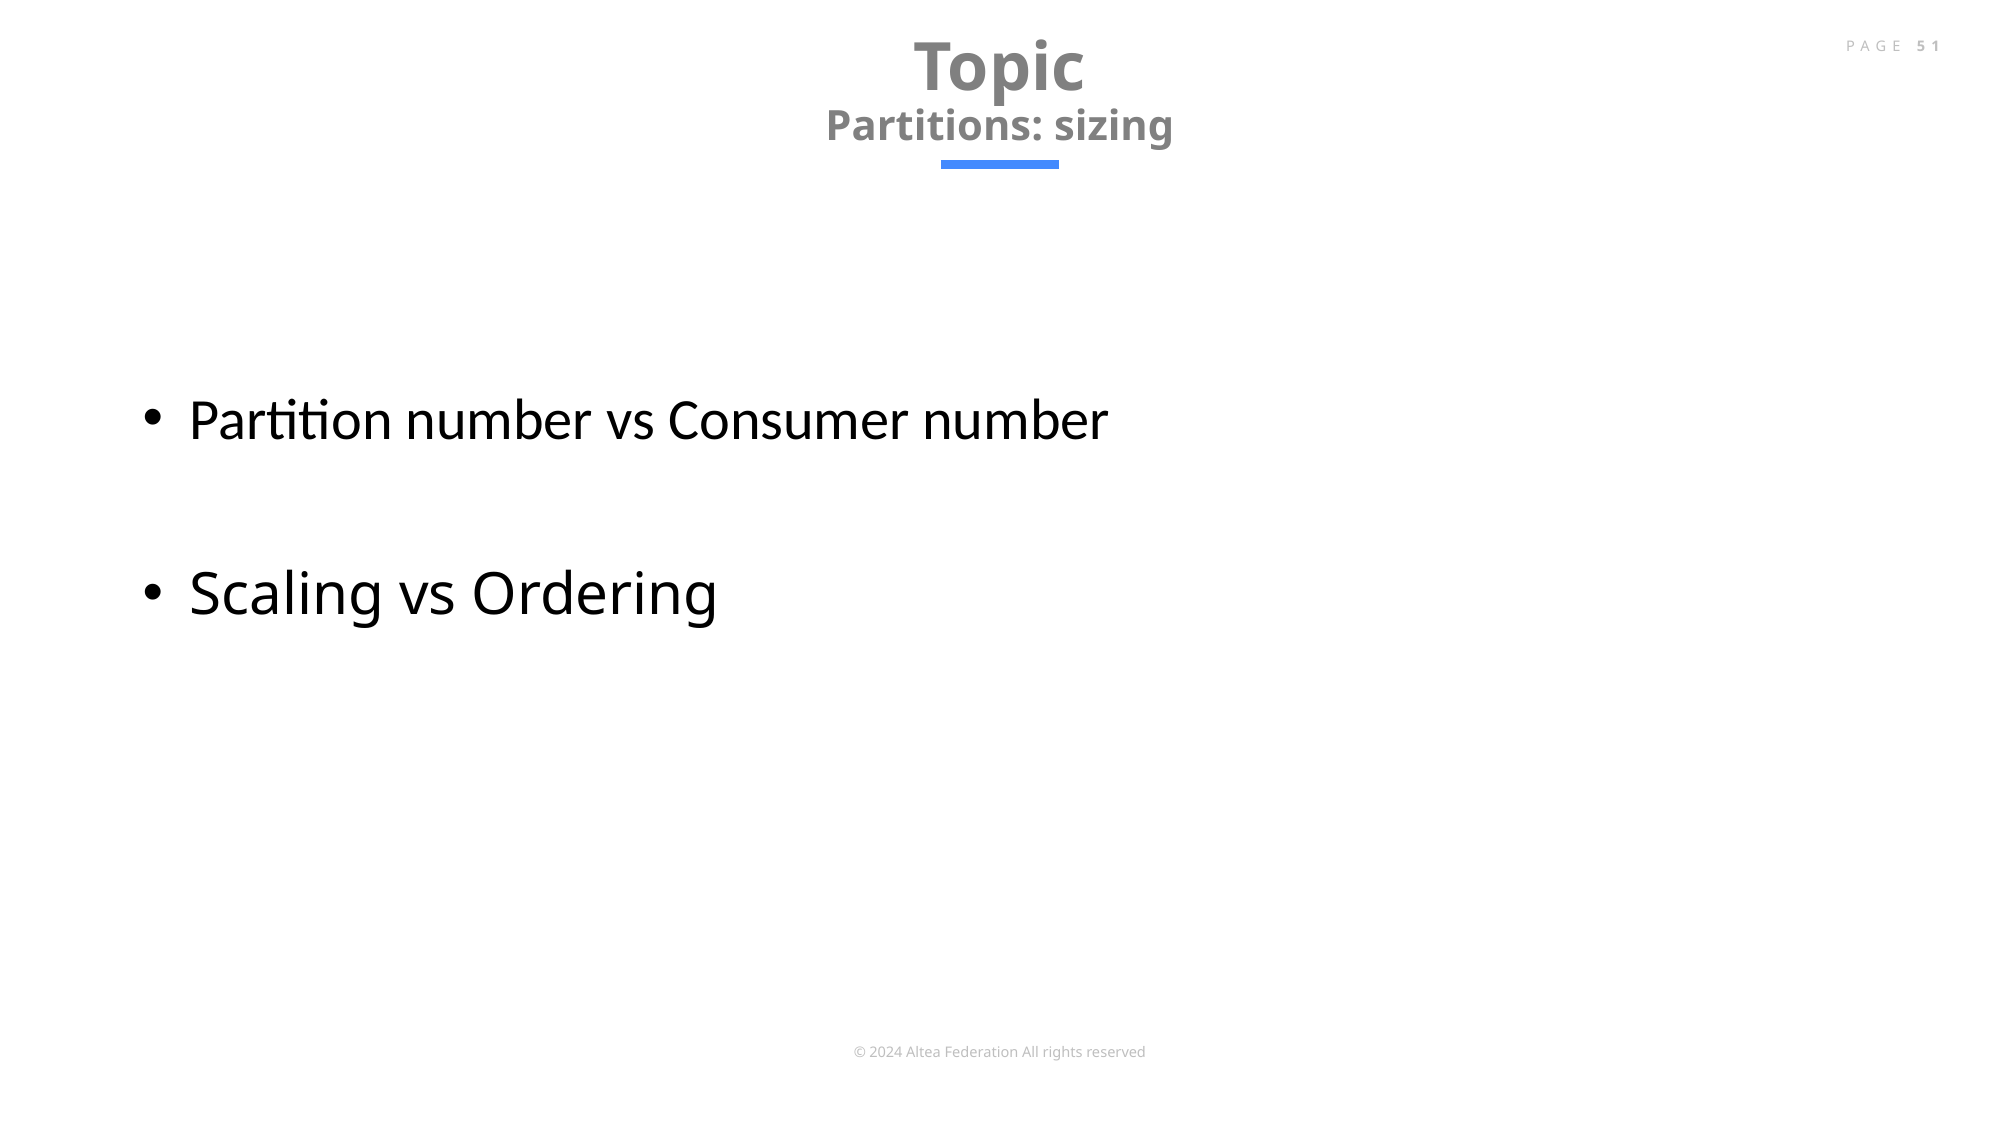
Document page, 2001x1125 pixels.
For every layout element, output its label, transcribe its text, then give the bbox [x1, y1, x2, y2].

slide_number PAGE 51 [1792, 29, 1955, 90]
text_box Partition number vs Consumer number Scaling vs Ordering [127, 268, 1955, 634]
title Topic Partitions: sizing [137, 26, 1863, 156]
